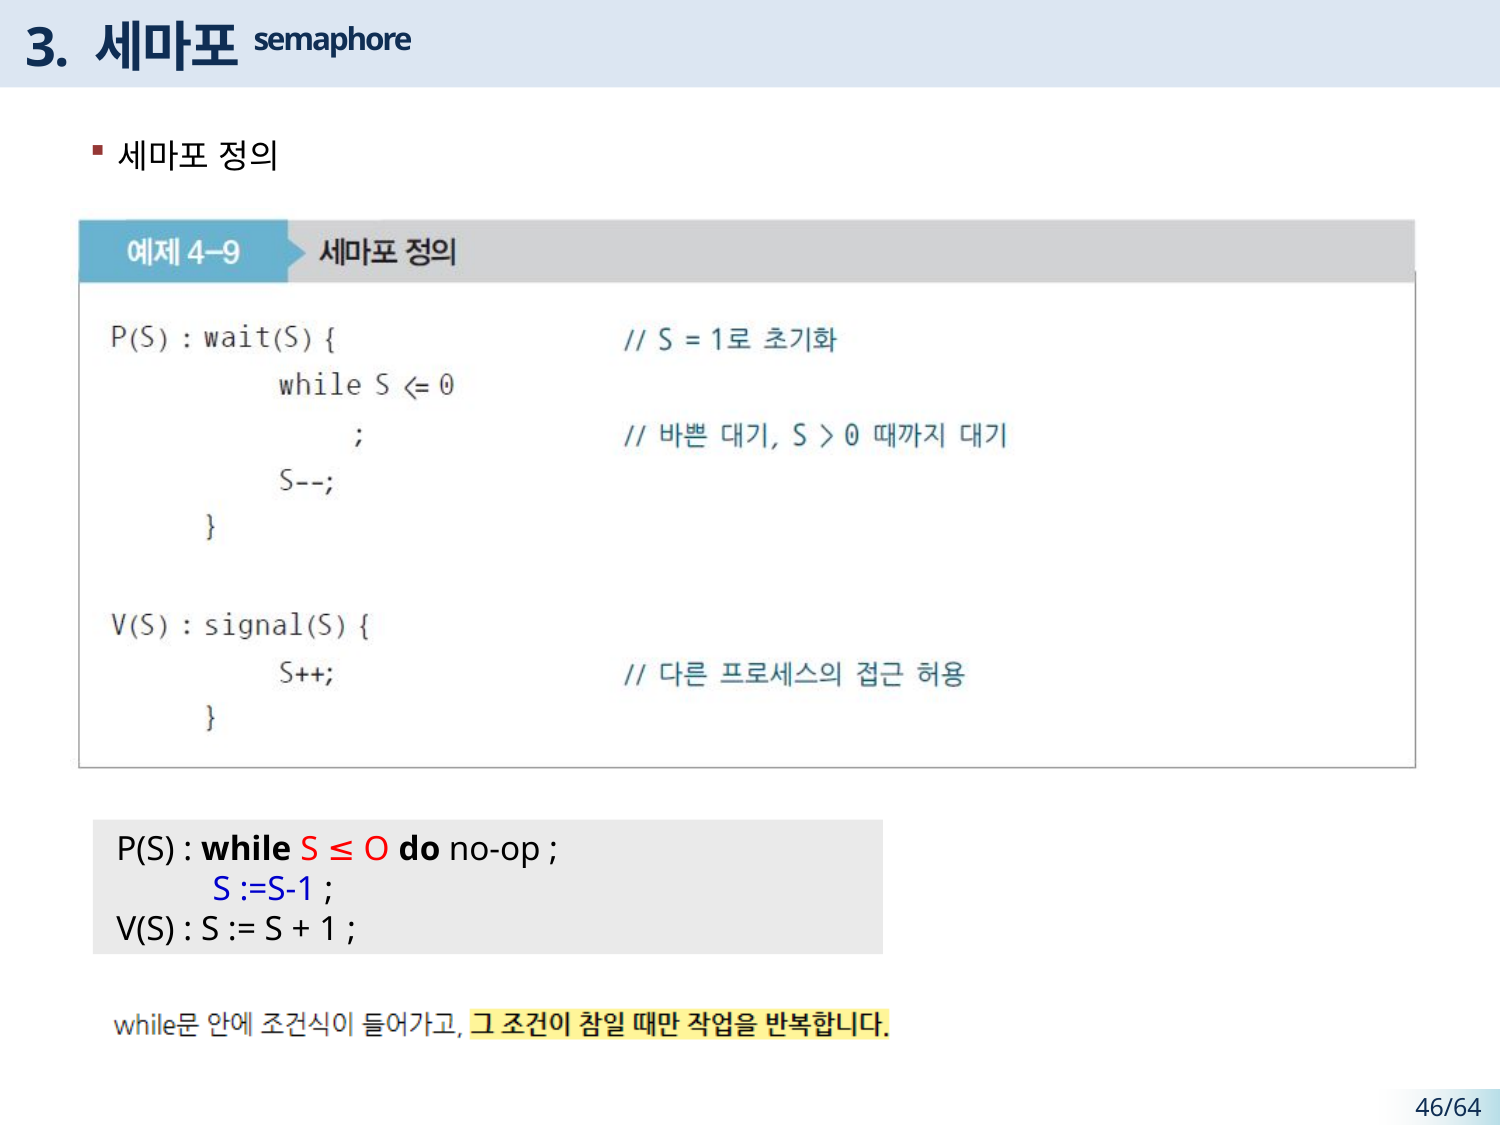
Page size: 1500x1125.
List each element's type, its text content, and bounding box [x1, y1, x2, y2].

text_box P(S) : while S ≤ O do no-op ; S :=S-1 ; V(S) : S := S + 1 ; [92, 819, 883, 955]
list 세마포 정의 [0, 119, 1471, 1050]
title 3. 세마포semaphore [10, 5, 1288, 84]
picture [107, 1001, 902, 1043]
picture [70, 207, 1422, 777]
